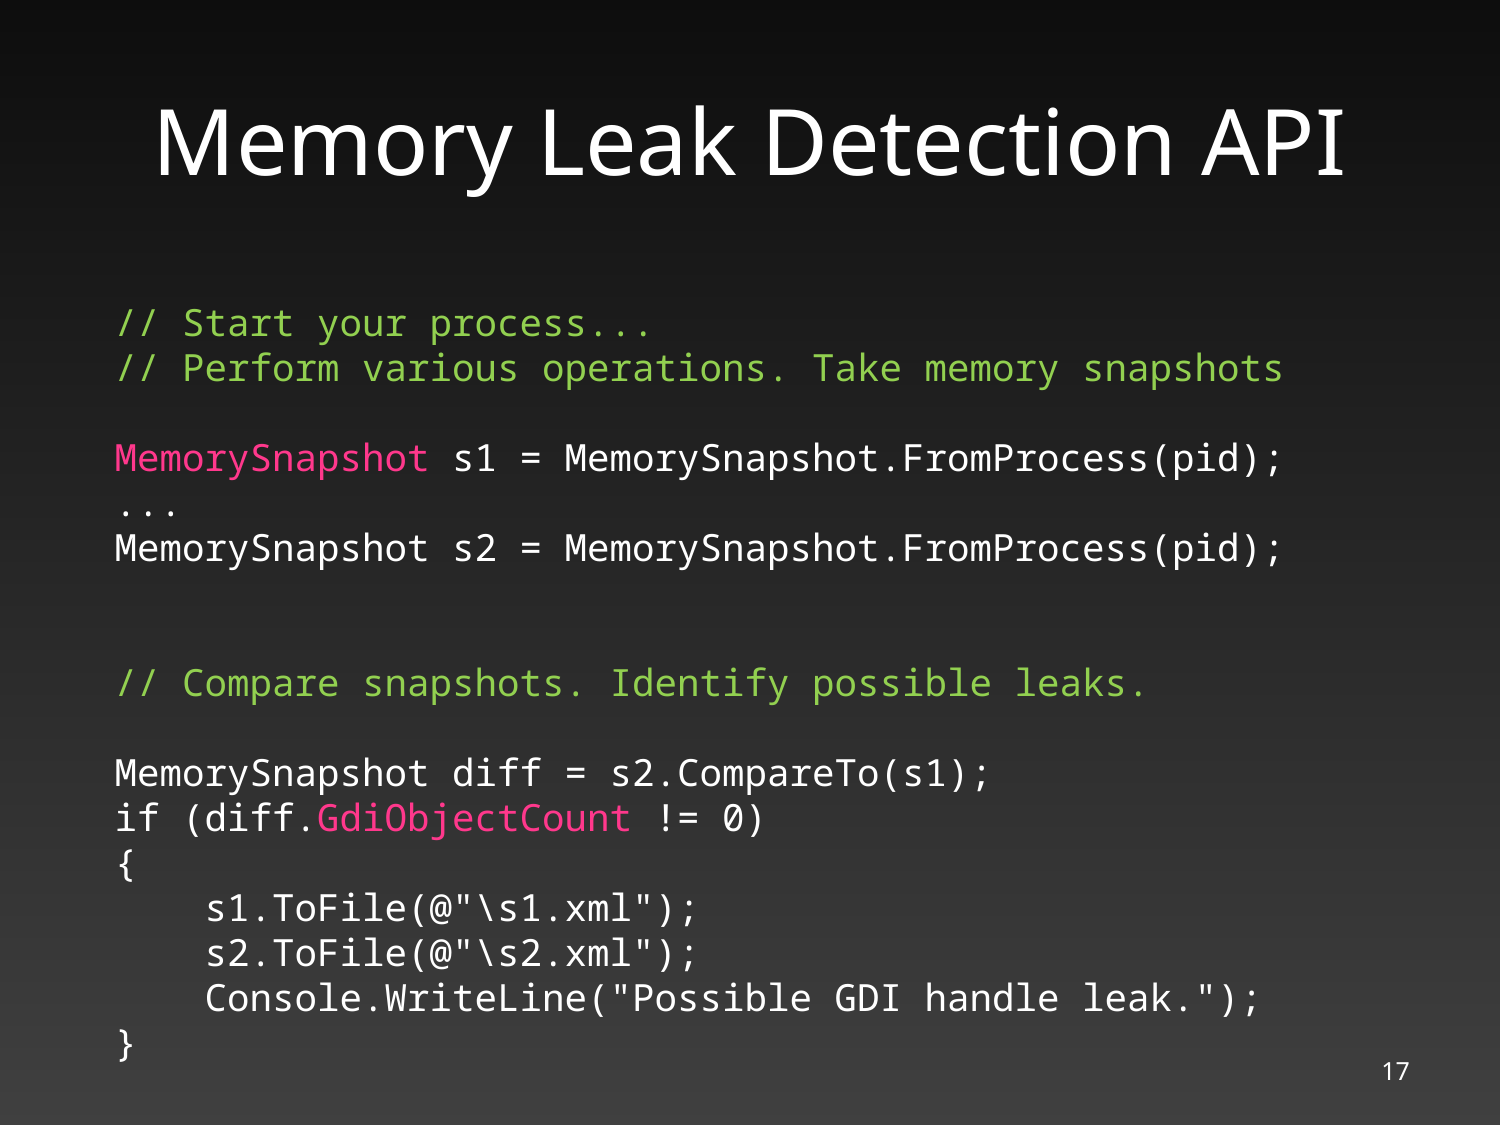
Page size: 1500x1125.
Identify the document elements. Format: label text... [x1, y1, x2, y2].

slide_number 17 [1074, 1042, 1425, 1103]
title Memory Leak Detection API [75, 45, 1425, 233]
text_box // Start your process... // Perform various operations. Take memory snapshots MemorySnapshot s1 = MemorySnapshot.FromProcess(pid); ... MemorySnapshot s2 = MemorySnapshot.FromProcess(pid); // Compare snapshots. Identify possible leaks. MemorySnapshot diff = s2.CompareTo(s1); if (diff.GdiObjectCount != 0) { s1.ToFile(@"\s1.xml"); s2.ToFile(@"\s2.xml"); Console.WriteLine("Possible GDI handle leak."); } [99, 246, 1438, 1112]
